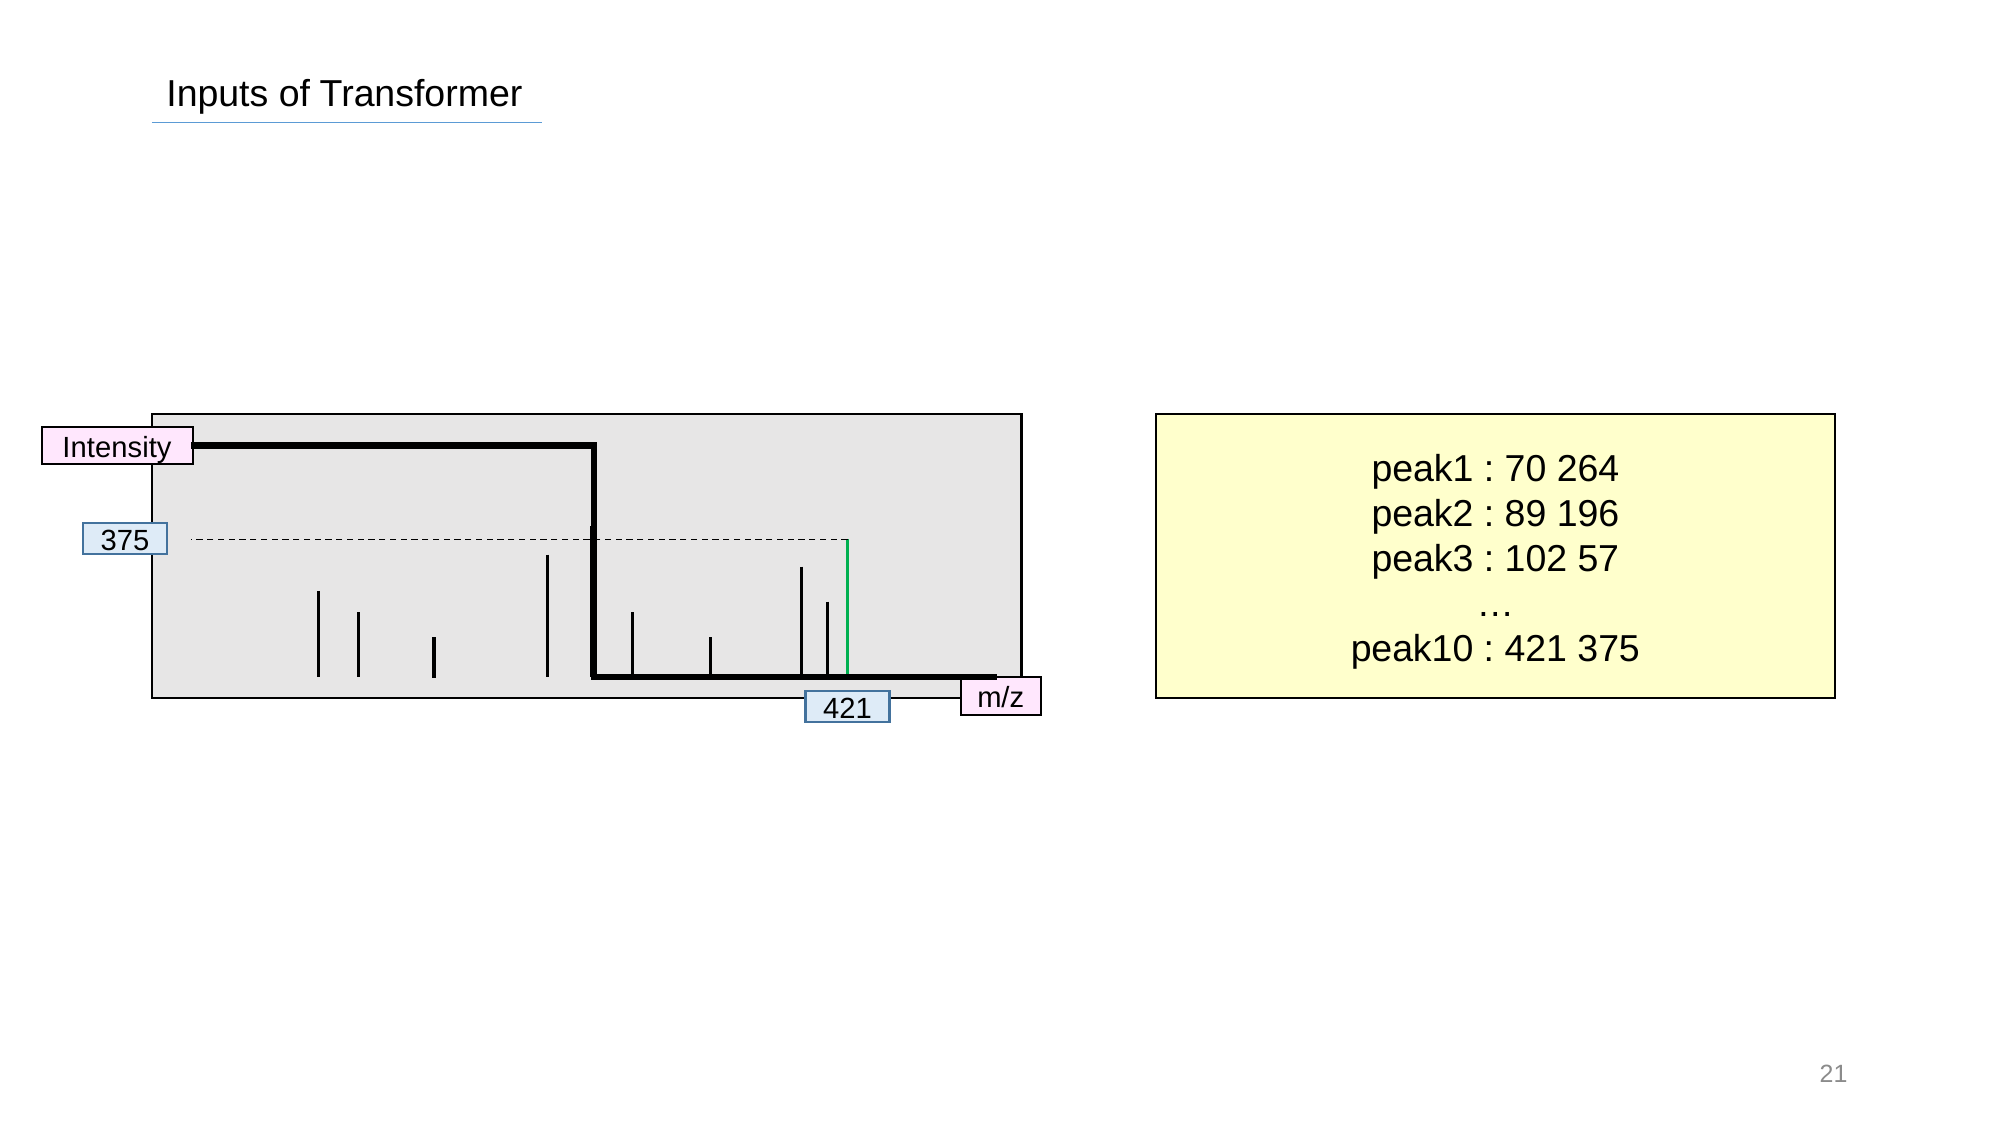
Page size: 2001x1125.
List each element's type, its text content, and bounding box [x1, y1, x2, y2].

text_box 421 [804, 690, 891, 723]
text_box m/z [960, 676, 1042, 716]
slide_number 21 [1412, 1042, 1863, 1103]
text_box 375 [82, 522, 168, 555]
text_box [151, 413, 1023, 676]
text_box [191, 445, 998, 678]
text_box Intensity [41, 426, 194, 465]
text_box peak1 : 70 264 peak2 : 89 196 peak3 : 102 57 … peak10 : 421 375 [1155, 413, 1836, 699]
text_box [151, 465, 960, 699]
text_box Inputs of Transformer [151, 61, 1006, 122]
